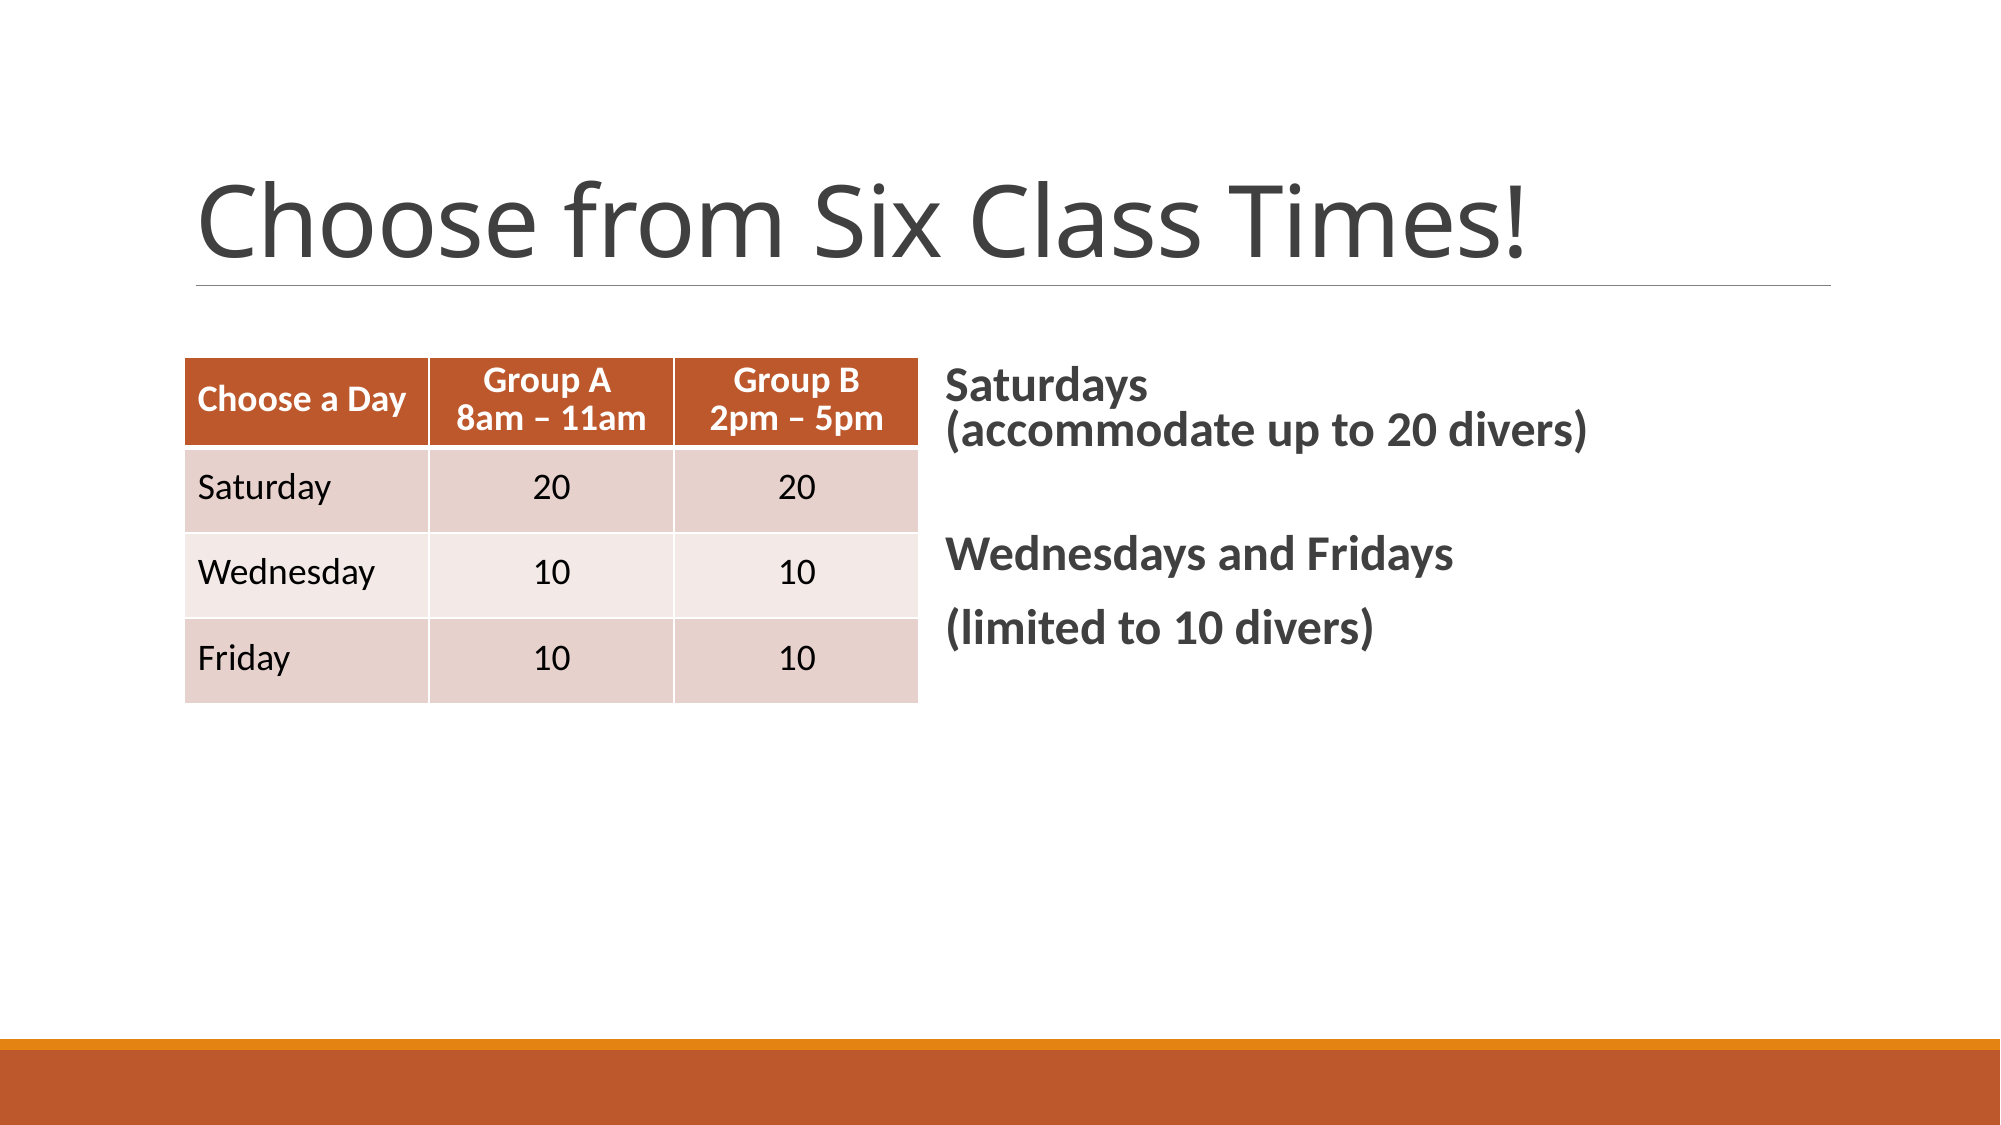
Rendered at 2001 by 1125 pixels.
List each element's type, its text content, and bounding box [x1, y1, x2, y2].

table_header Group A 8am – 11am [430, 358, 673, 445]
table_header Choose a Day [185, 358, 428, 445]
table_cell 10 [430, 534, 673, 617]
table_cell 10 [675, 534, 918, 617]
table_cell Saturday [185, 450, 428, 532]
table_cell Friday [185, 619, 428, 703]
list Saturdays (accommodate up to 20 divers) Wednesdays and Fridays (limited to 10 divers) [945, 357, 1645, 876]
table_header Group B 2pm – 5pm [675, 358, 918, 445]
table_cell 20 [430, 450, 673, 532]
table_cell 10 [675, 619, 918, 703]
title Choose from Six Class Times! [180, 47, 1830, 285]
table_cell 20 [675, 450, 918, 532]
table_cell Wednesday [185, 534, 428, 617]
table_cell 10 [430, 619, 673, 703]
